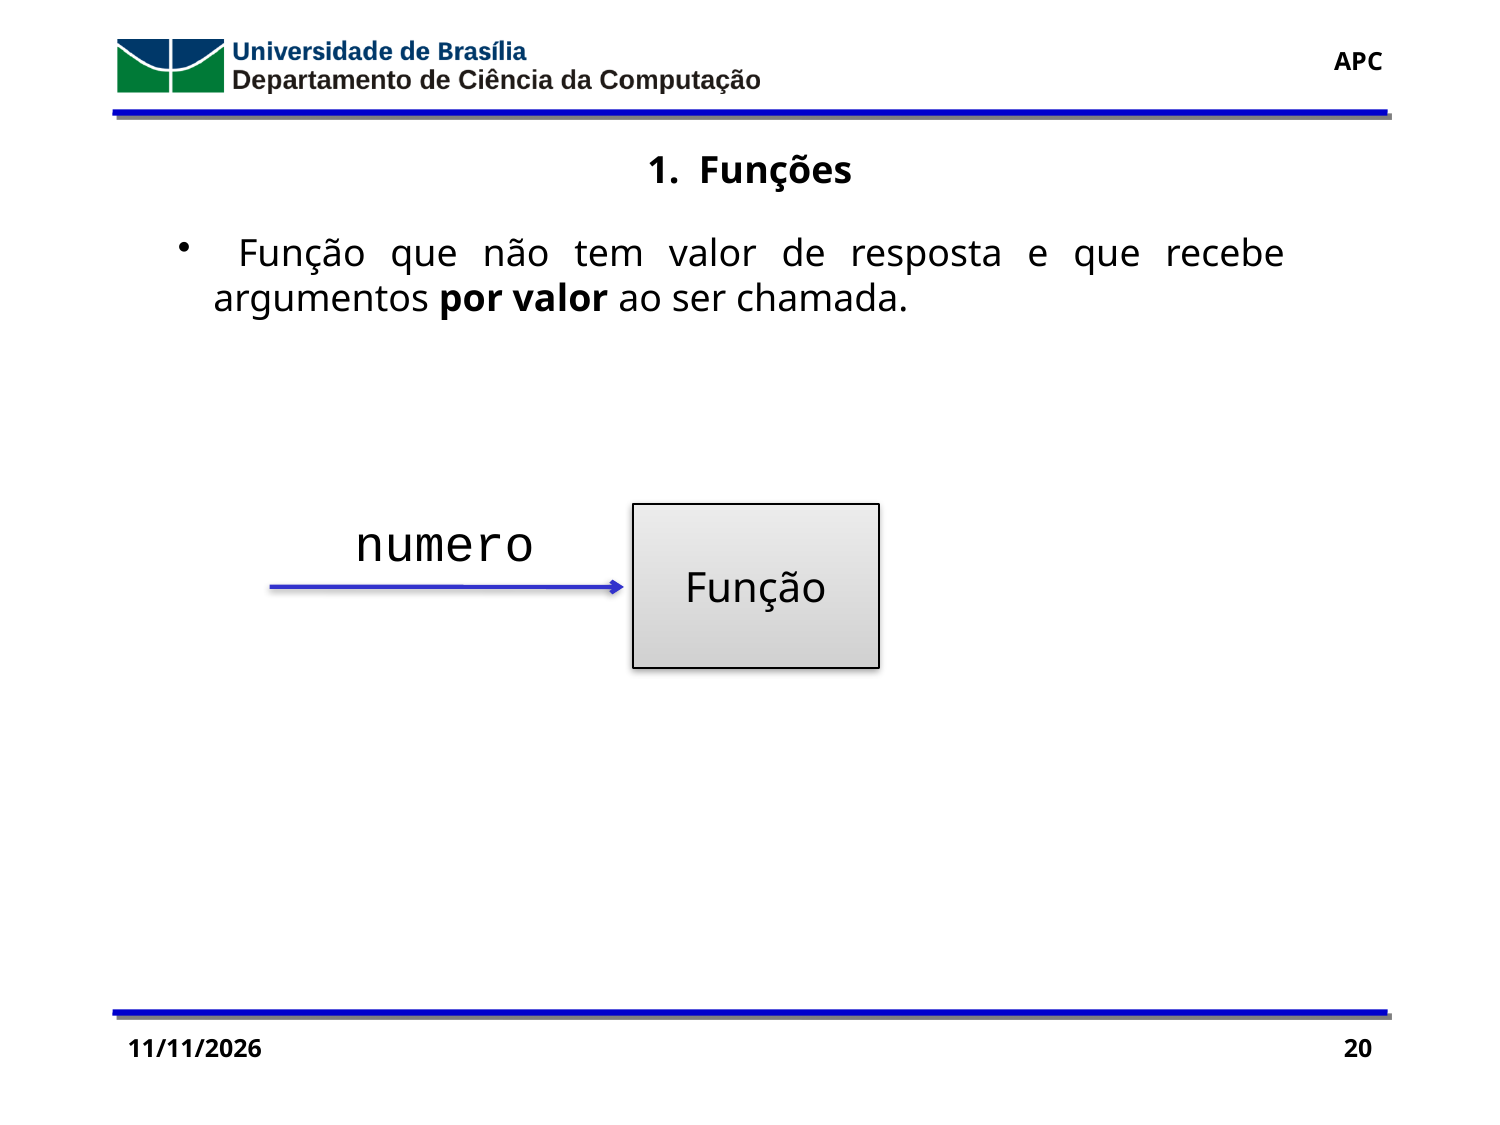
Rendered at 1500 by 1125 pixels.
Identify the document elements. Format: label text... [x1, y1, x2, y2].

text_box numero [339, 503, 550, 579]
text_box Função [632, 503, 880, 669]
picture [117, 39, 760, 94]
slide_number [112, 1024, 426, 1101]
text_box 1. Funções [112, 138, 1388, 198]
text_box Função que não tem valor de resposta e que recebe argumentos por valor ao ser chamada. [163, 221, 1301, 416]
slide_number 20 [1074, 1024, 1388, 1101]
